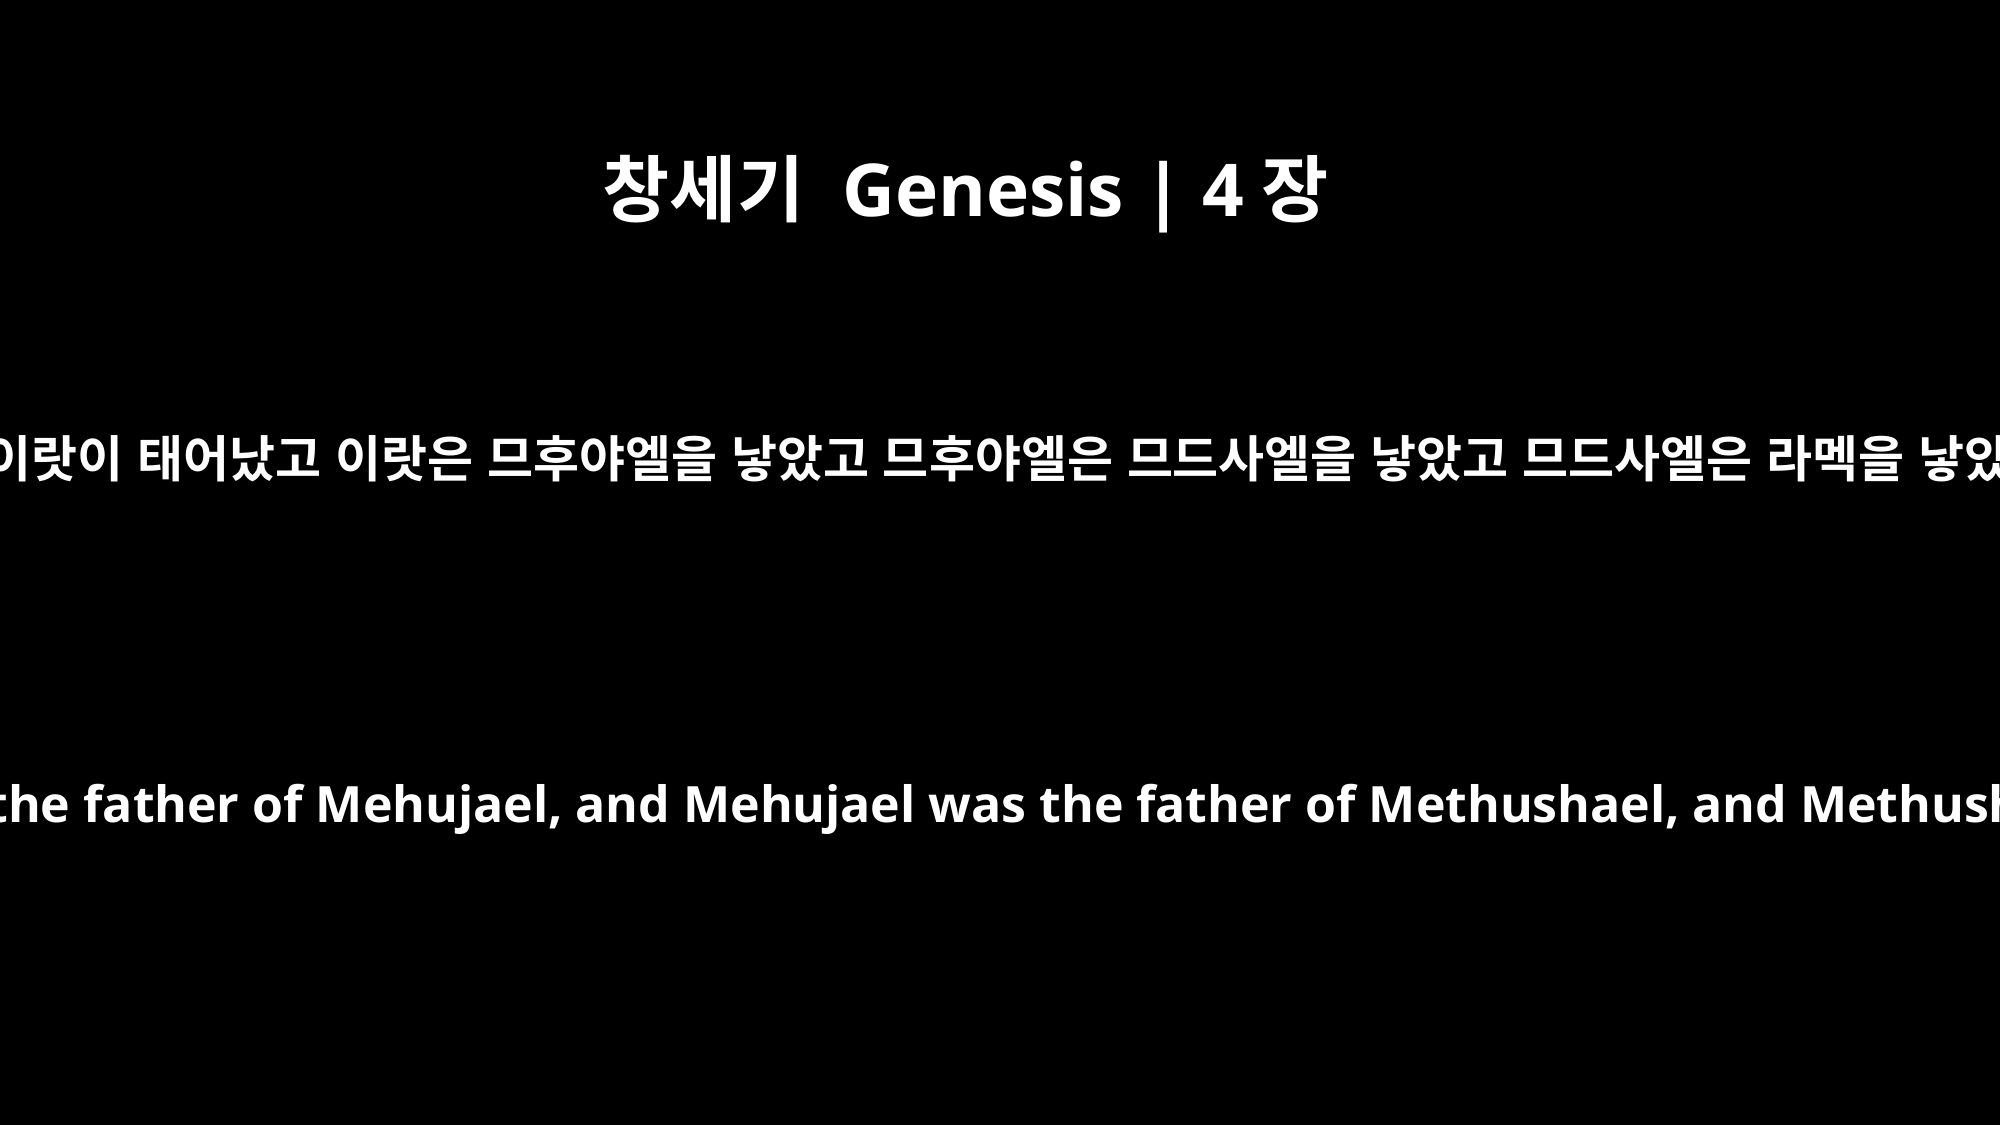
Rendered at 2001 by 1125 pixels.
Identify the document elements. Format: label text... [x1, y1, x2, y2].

text_box To Enoch was born Irad, and Irad was the father of Mehujael, and Mehujael was the father of Methushael, and Methushael was the father of Lamech. [0, 764, 2000, 840]
text_box 18 에녹에게서 이랏이 태어났고 이랏은 므후야엘을 낳았고 므후야엘은 므드사엘을 낳았고 므드사엘은 라멕을 낳았습니다. [0, 359, 2000, 495]
text_box 창세기 Genesis | 4장 [587, 136, 1345, 239]
